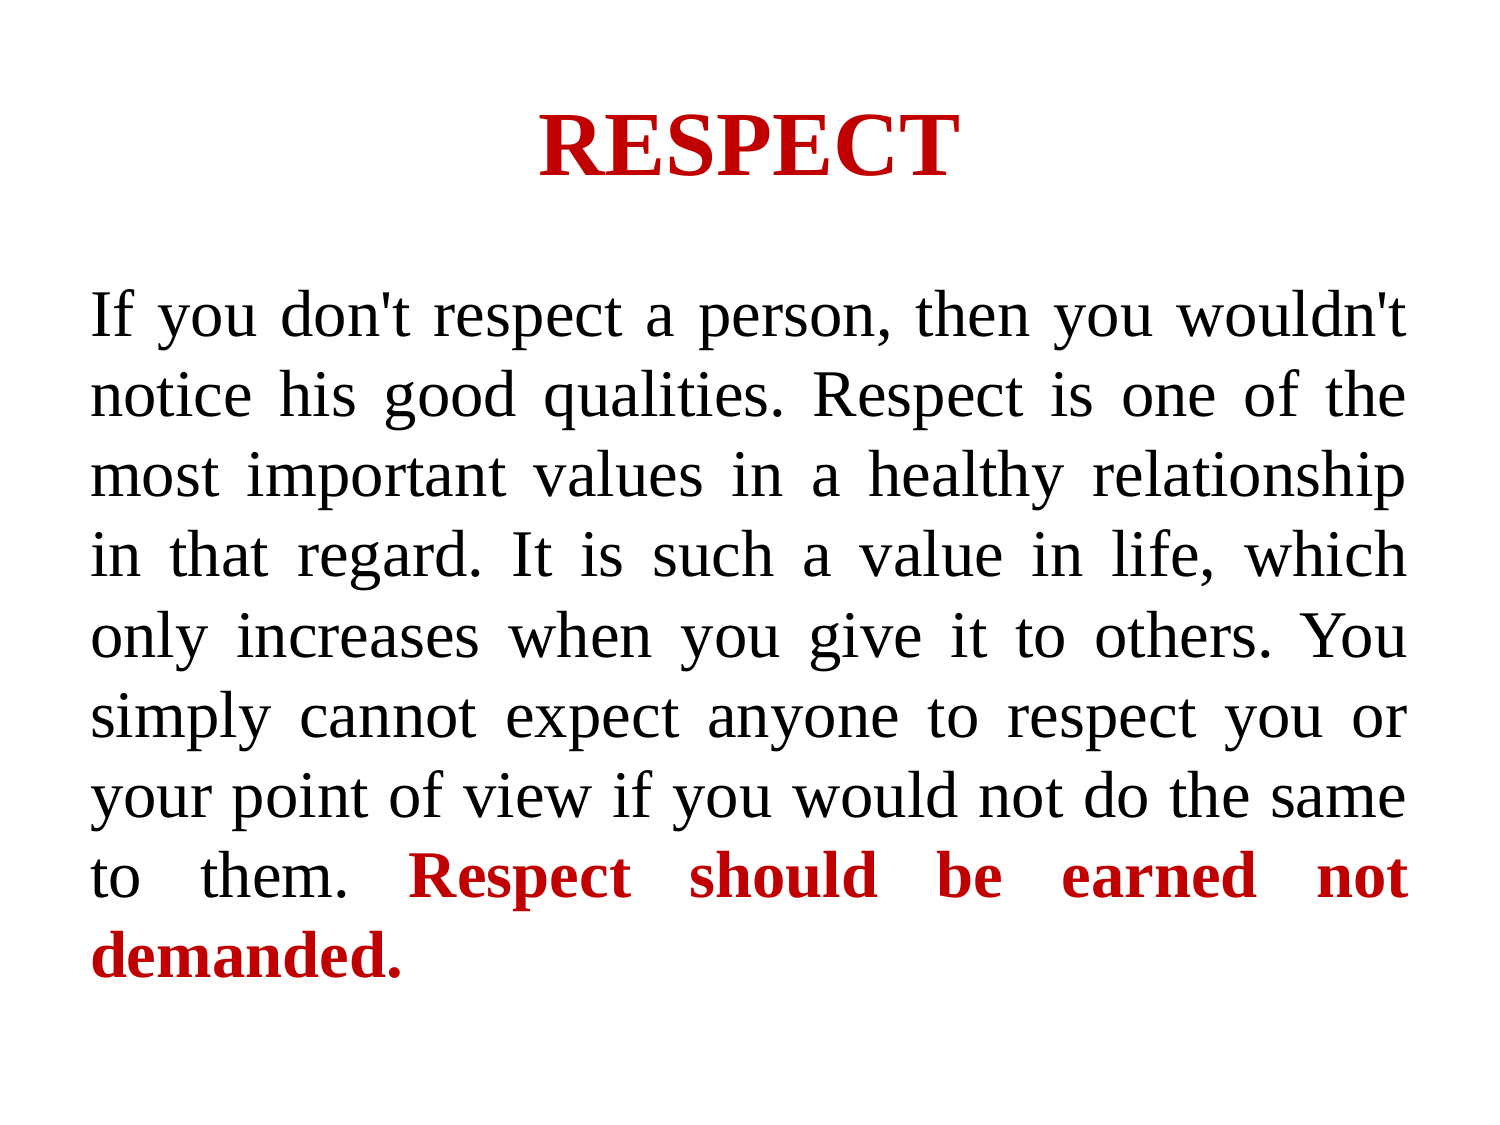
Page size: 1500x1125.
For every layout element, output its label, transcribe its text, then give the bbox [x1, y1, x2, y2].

list If you don't respect a person, then you wouldn't notice his good qualities. Respect is one of the most important values in a healthy relationship in that regard. It is such a value in life, which only increases when you give it to others. You simply cannot expect anyone to respect you or your point of view if you would not do the same to them. Respect should be earned not demanded. [75, 262, 1425, 1005]
title RESPECT [75, 45, 1425, 233]
